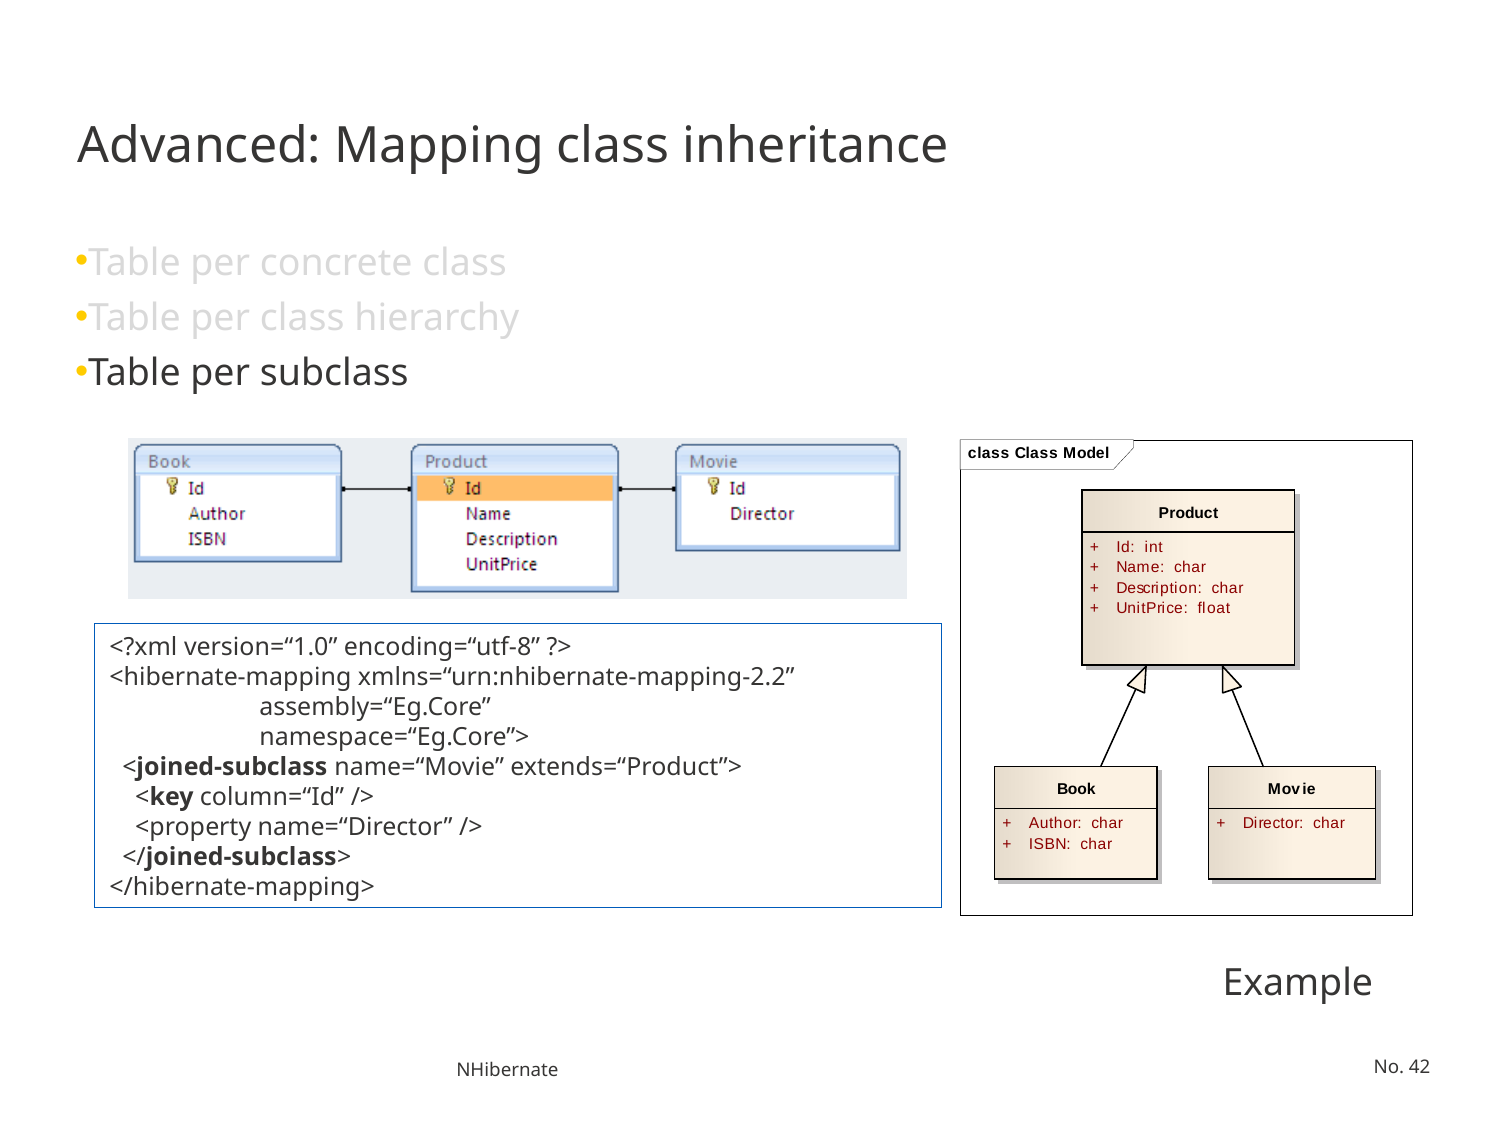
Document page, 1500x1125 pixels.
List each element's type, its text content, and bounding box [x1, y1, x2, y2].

text_box Example [1222, 957, 1404, 1003]
picture [955, 434, 1417, 920]
text_box <?xml version=“1.0” encoding=“utf-8” ?> <hibernate-mapping xmlns=“urn:nhibernate-mapping-2.2” assembly=“Eg.Core” namespace=“Eg.Core”> <joined-subclass name=“Movie” extends=“Product”> <key column=“Id” /> <property name=“Director” /> </joined-subclass> </hibernate-mapping> [94, 623, 942, 908]
title Advanced: Mapping class inheritance [77, 43, 1125, 173]
slide_number No. 42 [1302, 1053, 1431, 1080]
footer NHibernate [456, 1053, 1259, 1080]
list Table per concrete class Table per class hierarchy Table per subclass [75, 237, 1423, 466]
picture [128, 438, 907, 599]
